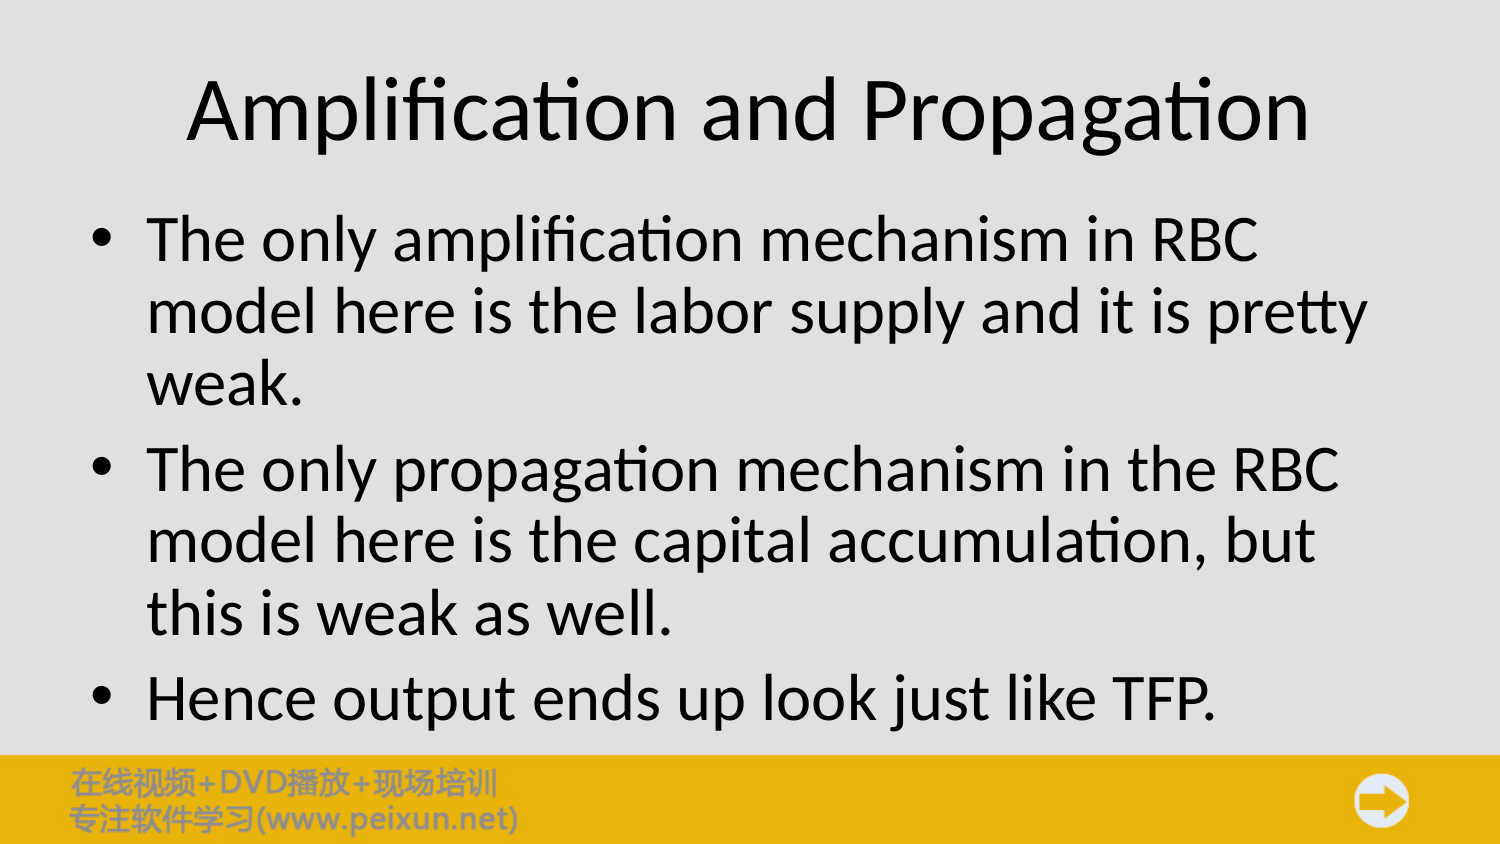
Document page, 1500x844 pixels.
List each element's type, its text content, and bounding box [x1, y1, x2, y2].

title Amplification and Propagation [74, 33, 1426, 175]
picture [0, 0, 1500, 844]
list The only amplification mechanism in RBC model here is the labor supply and it is pretty weak. The only propagation mechanism in the RBC model here is the capital accumulation, but this is weak as well. Hence output ends up look just like TFP. [74, 196, 1426, 754]
